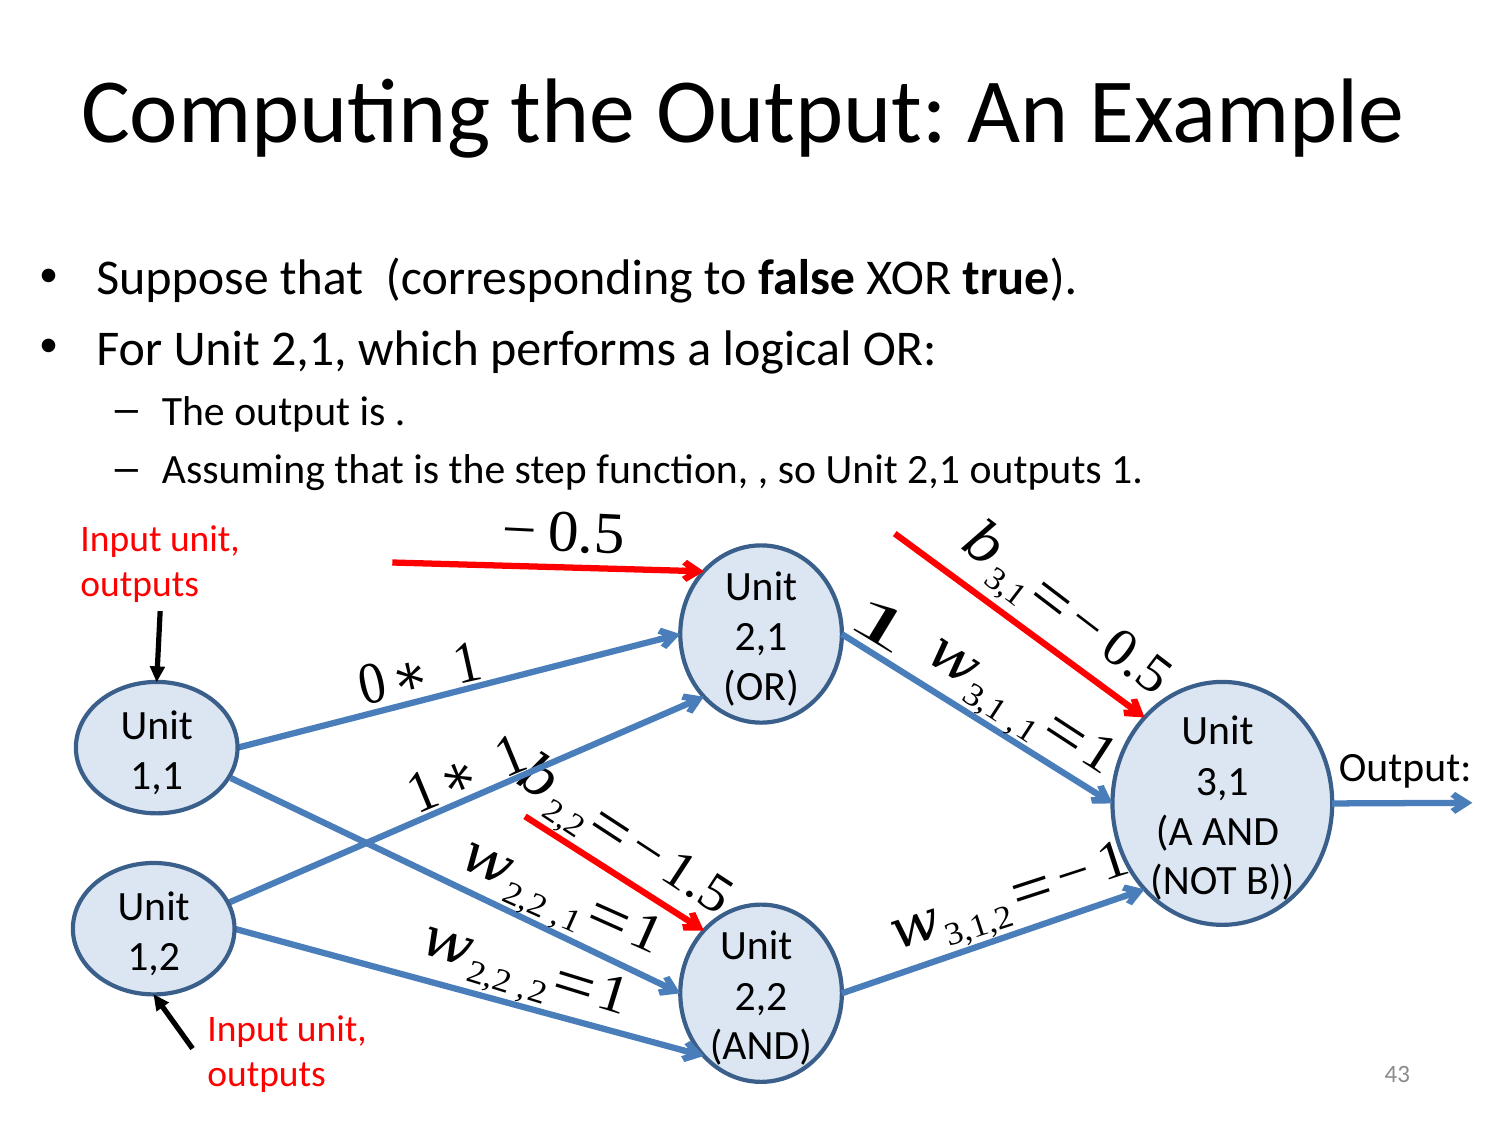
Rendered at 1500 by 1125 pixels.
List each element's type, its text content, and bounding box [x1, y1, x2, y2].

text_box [63, 499, 1488, 1103]
title Computing the Output: An Example [50, 24, 1438, 188]
